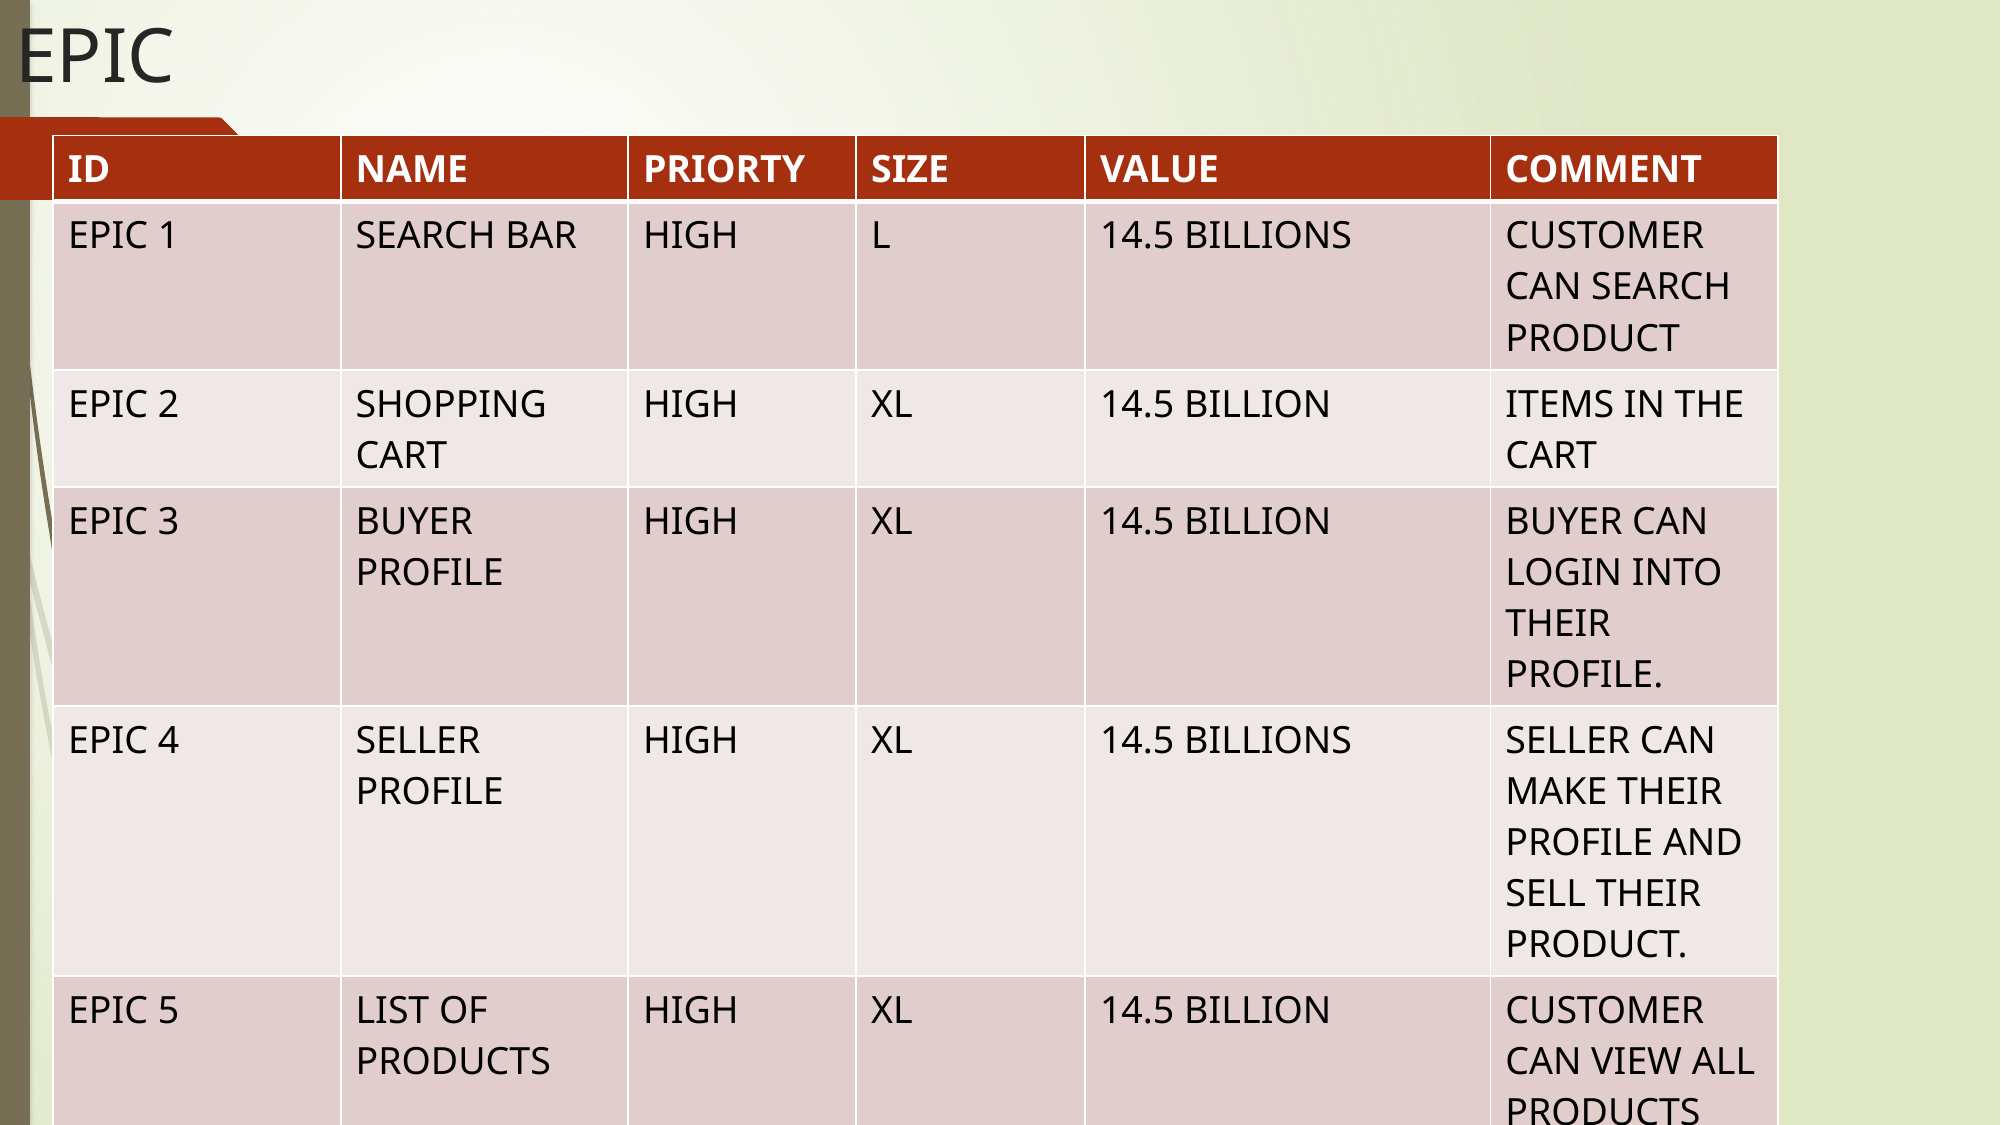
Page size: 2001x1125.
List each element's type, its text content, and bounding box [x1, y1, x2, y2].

table_cell EPIC 3 [54, 488, 340, 705]
table_header SIZE [857, 136, 1084, 199]
table_cell XL [857, 707, 1084, 975]
table_cell HIGH [629, 707, 855, 975]
table_header COMMENT [1491, 136, 1777, 199]
table_cell SELLER CAN MAKE THEIR PROFILE AND SELL THEIR PRODUCT. [1491, 707, 1777, 975]
table_header ID [54, 136, 340, 199]
table_cell 14.5 BILLIONS [1086, 707, 1490, 975]
table_cell SELLER PROFILE [342, 707, 627, 975]
table_cell L [857, 204, 1084, 369]
table_cell CUSTOMER CAN VIEW ALL PRODUCTS SEARCHED [1491, 977, 1777, 1125]
table_cell LIST OF PRODUCTS [342, 977, 627, 1125]
table_cell SEARCH BAR [342, 204, 627, 369]
table_cell HIGH [629, 204, 855, 369]
title EPIC [0, 0, 1725, 218]
table_cell BUYER CAN LOGIN INTO THEIR PROFILE. [1491, 488, 1777, 705]
table_cell HIGH [629, 371, 855, 486]
table_cell HIGH [629, 488, 855, 705]
table_cell XL [857, 488, 1084, 705]
table_cell CUSTOMER CAN SEARCH PRODUCT [1491, 204, 1777, 369]
table_cell EPIC 1 [54, 204, 340, 369]
table_header VALUE [1086, 136, 1490, 199]
table_header NAME [342, 136, 627, 199]
table_cell XL [857, 371, 1084, 486]
table_cell EPIC 5 [54, 977, 340, 1125]
table_cell 14.5 BILLION [1086, 488, 1490, 705]
table_cell SHOPPING CART [342, 371, 627, 486]
table_cell HIGH [629, 977, 855, 1125]
table_cell 14.5 BILLION [1086, 977, 1490, 1125]
table_header PRIORTY [629, 136, 855, 199]
table_cell XL [857, 977, 1084, 1125]
table_cell BUYER PROFILE [342, 488, 627, 705]
table_cell 14.5 BILLIONS [1086, 204, 1490, 369]
table_cell ITEMS IN THE CART [1491, 371, 1777, 486]
table_cell 14.5 BILLION [1086, 371, 1490, 486]
table_cell EPIC 2 [54, 371, 340, 486]
table_cell EPIC 4 [54, 707, 340, 975]
